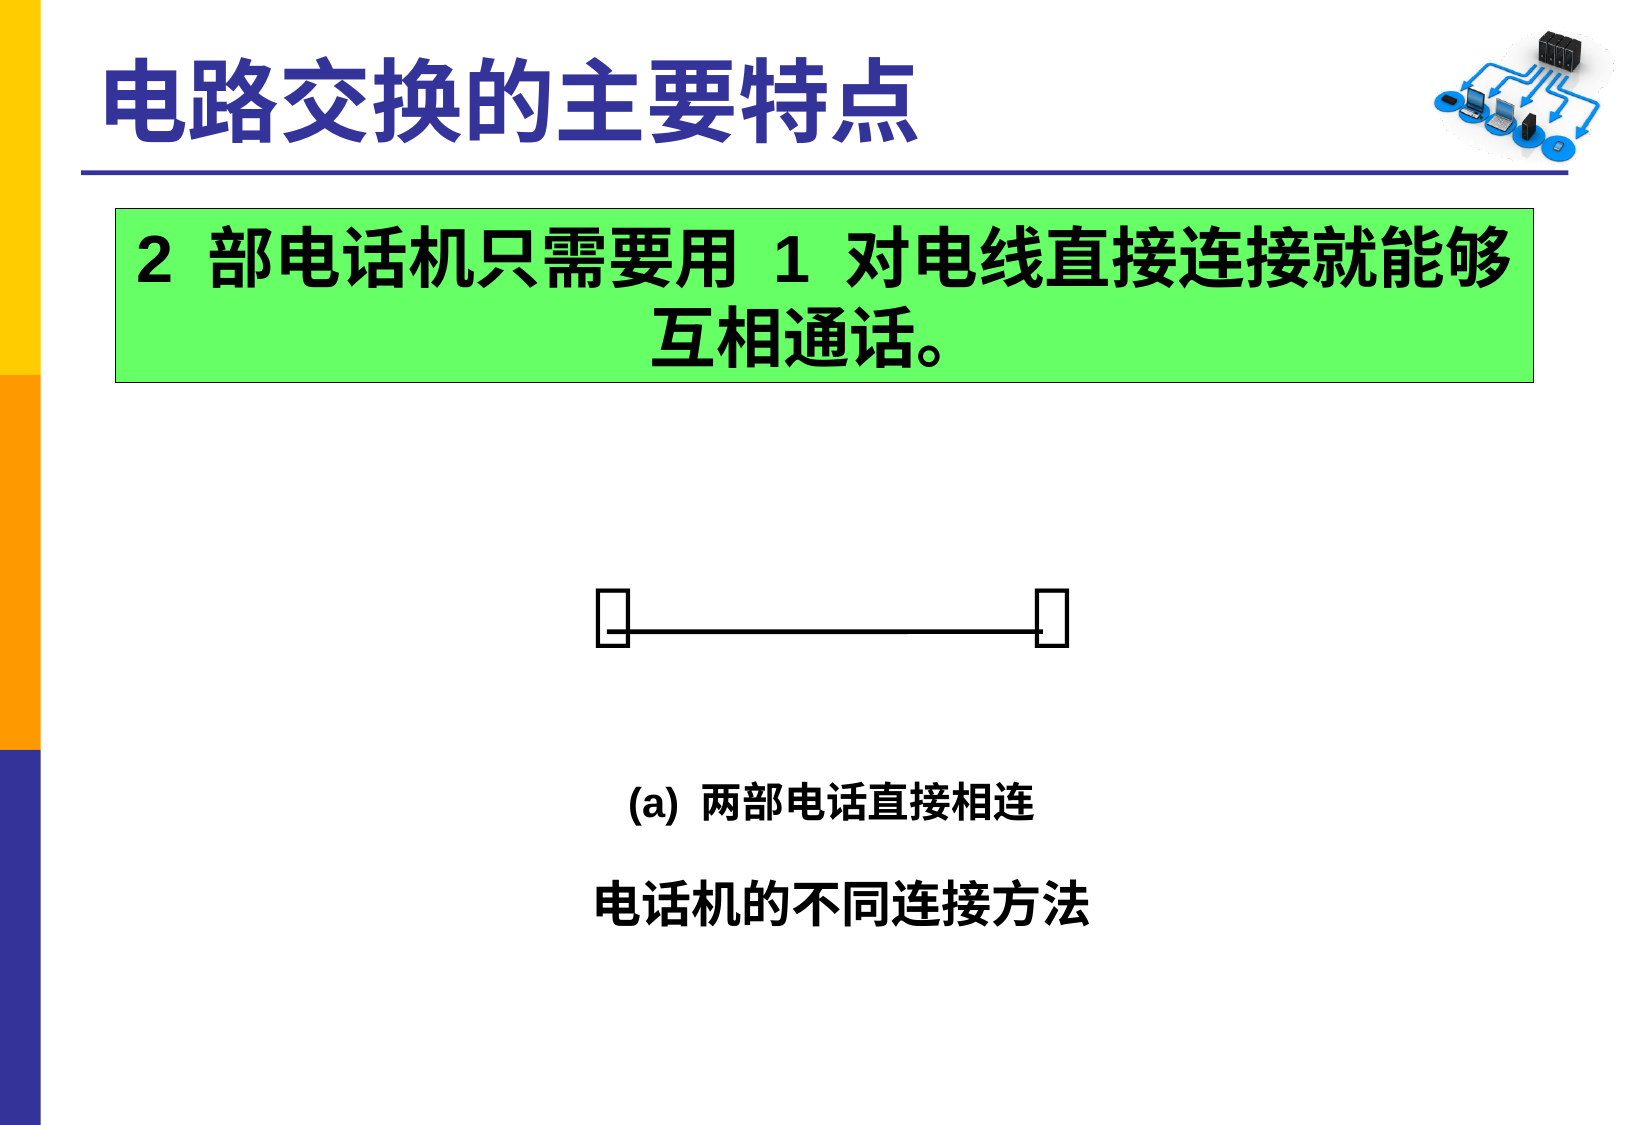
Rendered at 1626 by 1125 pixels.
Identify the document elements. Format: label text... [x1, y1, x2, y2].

title 电路交换的主要特点 [81, 30, 1569, 161]
picture [1431, 30, 1616, 165]
text_box  [573, 557, 675, 673]
text_box 电话机的不同连接方法 [351, 864, 1333, 940]
text_box (a) 两部电话直接相连 [564, 768, 1087, 834]
text_box 2 部电话机只需要用 1 对电线直接连接就能够互相通话。 [115, 208, 1534, 383]
text_box  [1012, 557, 1114, 673]
